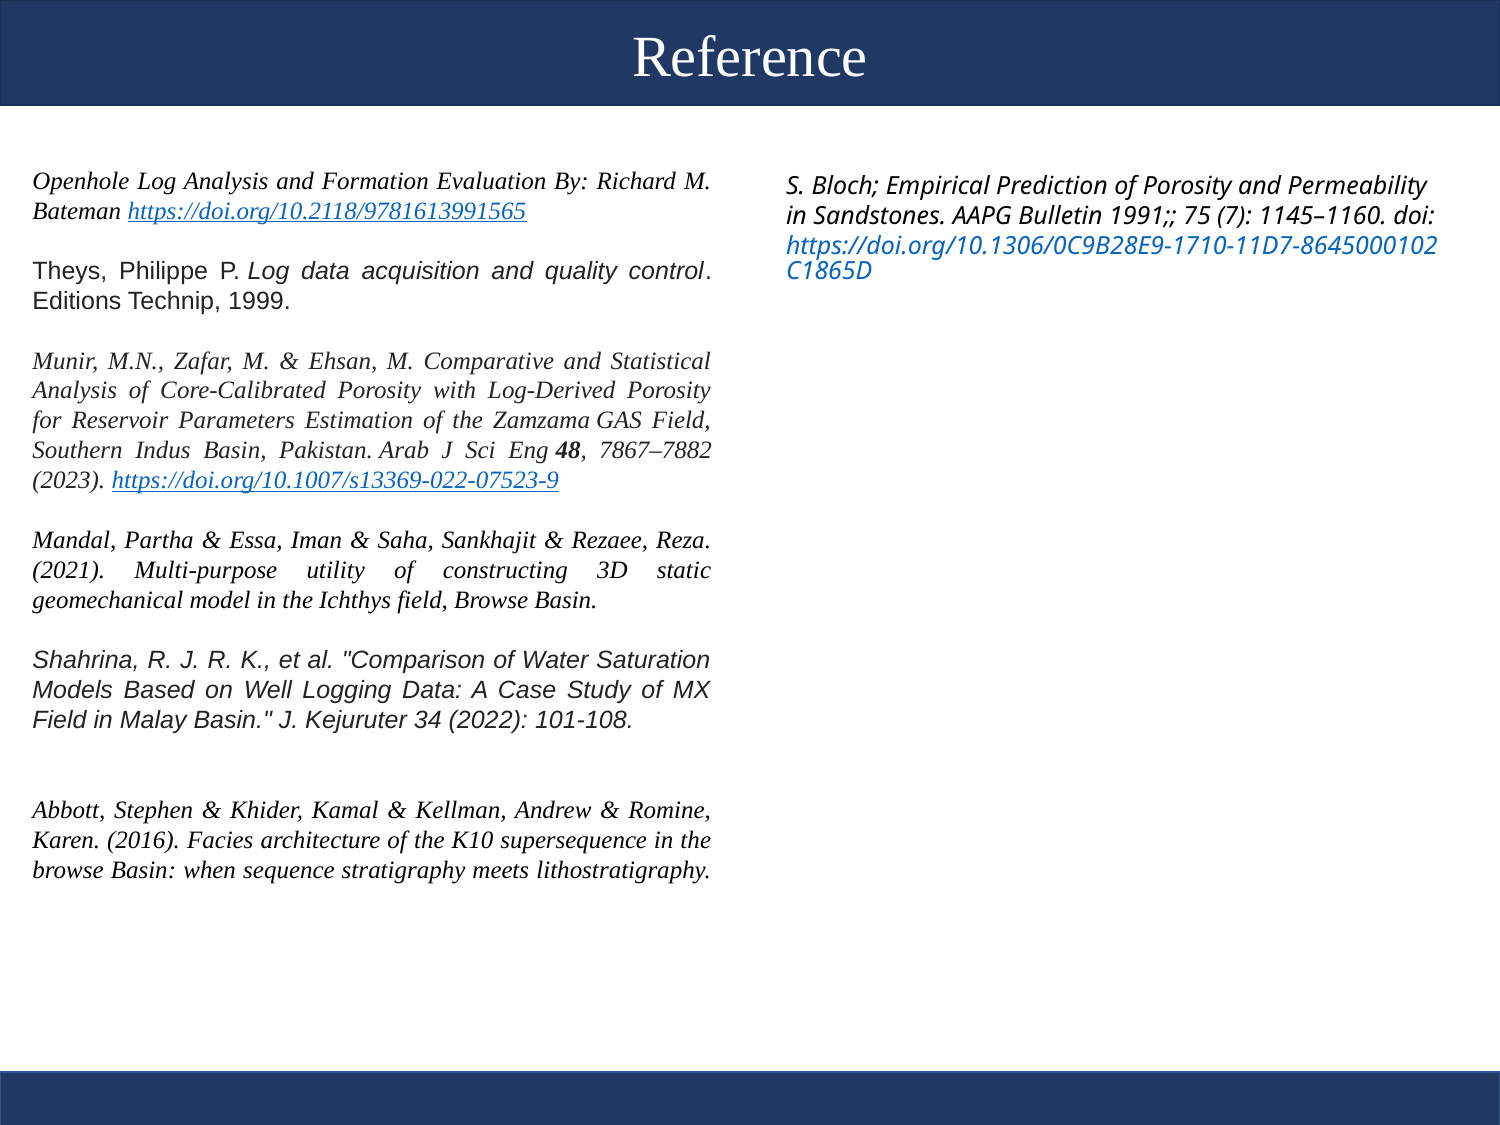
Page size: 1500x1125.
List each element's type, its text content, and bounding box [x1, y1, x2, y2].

text_box Reference [0, 0, 1500, 106]
text_box [0, 1071, 1500, 1125]
text_box Openhole Log Analysis and Formation Evaluation By: Richard M. Bateman https://doi.org/10.2118/9781613991565 Theys, Philippe P. Log data acquisition and quality control. Editions Technip, 1999. Munir, M.N., Zafar, M. & Ehsan, M. Comparative and Statistical Analysis of Core-Calibrated Porosity with Log-Derived Porosity for Reservoir Parameters Estimation of the Zamzama GAS Field, Southern Indus Basin, Pakistan. Arab J Sci Eng 48, 7867–7882 (2023). https://doi.org/10.1007/s13369-022-07523-9 Mandal, Partha & Essa, Iman & Saha, Sankhajit & Rezaee, Reza. (2021). Multi-purpose utility of constructing 3D static geomechanical model in the Ichthys field, Browse Basin. Shahrina, R. J. R. K., et al. "Comparison of Water Saturation Models Based on Well Logging Data: A Case Study of MX Field in Malay Basin." J. Kejuruter 34 (2022): 101-108. Abbott, Stephen & Khider, Kamal & Kellman, Andrew & Romine, Karen. (2016). Facies architecture of the K10 supersequence in the browse Basin: when sequence stratigraphy meets lithostratigraphy. [17, 157, 727, 951]
text_box S. Bloch; Empirical Prediction of Porosity and Permeability in Sandstones. AAPG Bulletin 1991;; 75 (7): 1145–1160. doi: https://doi.org/10.1306/0C9B28E9-1710-11D7-8645000102C1865D [771, 162, 1465, 272]
